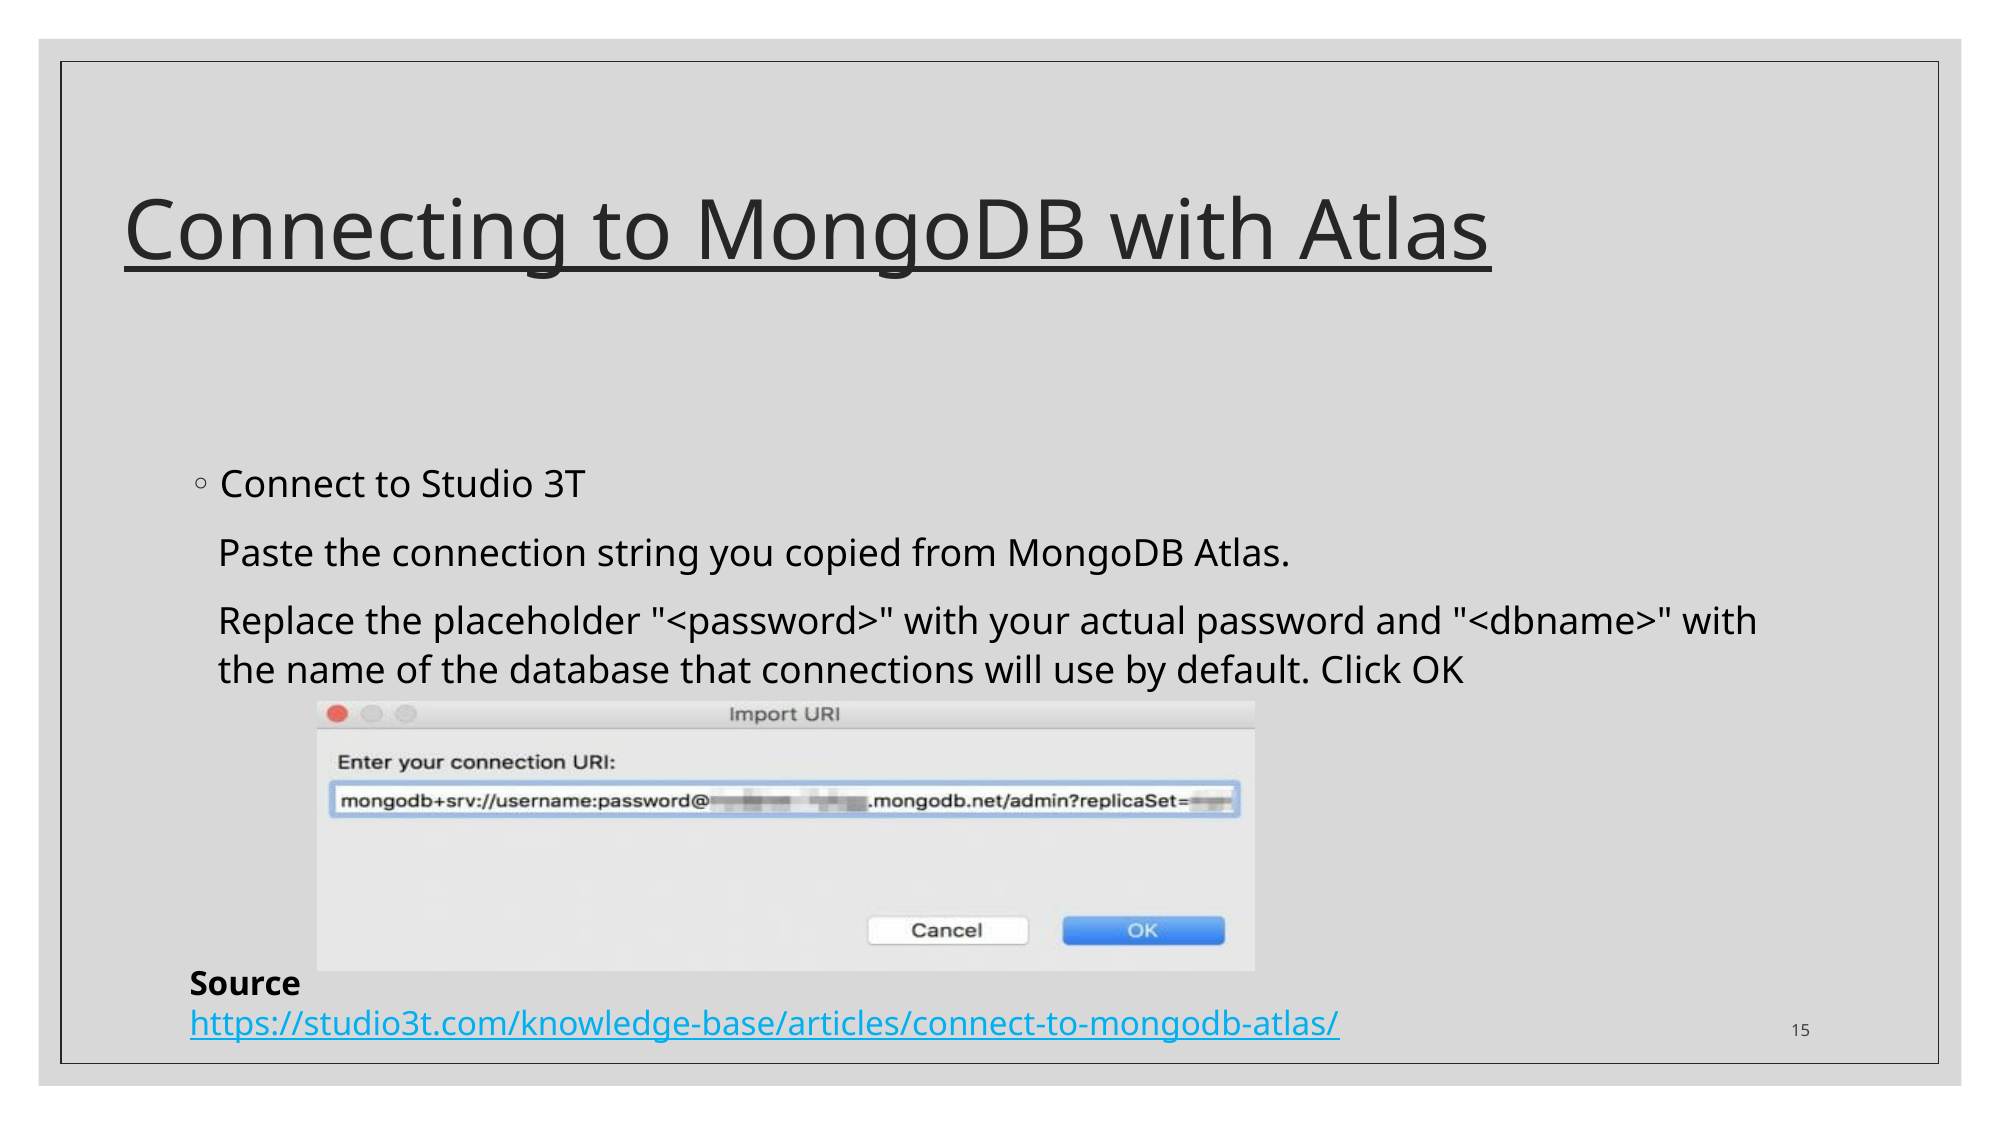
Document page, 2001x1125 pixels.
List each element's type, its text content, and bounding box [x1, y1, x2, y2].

picture [317, 701, 1255, 971]
title Connecting to MongoDB with Atlas [108, 120, 1894, 346]
text_box Source https://studio3t.com/knowledge-base/articles/connect-to-mongodb-atlas/ [174, 954, 1825, 1055]
slide_number 15 [1687, 990, 1825, 1050]
list Connect to Studio 3T Paste the connection string you copied from MongoDB Atlas. Replace the placeholder "<password>" with your actual password and "<dbname>" with the name of the database that connections will use by default. Click OK [174, 448, 1825, 954]
